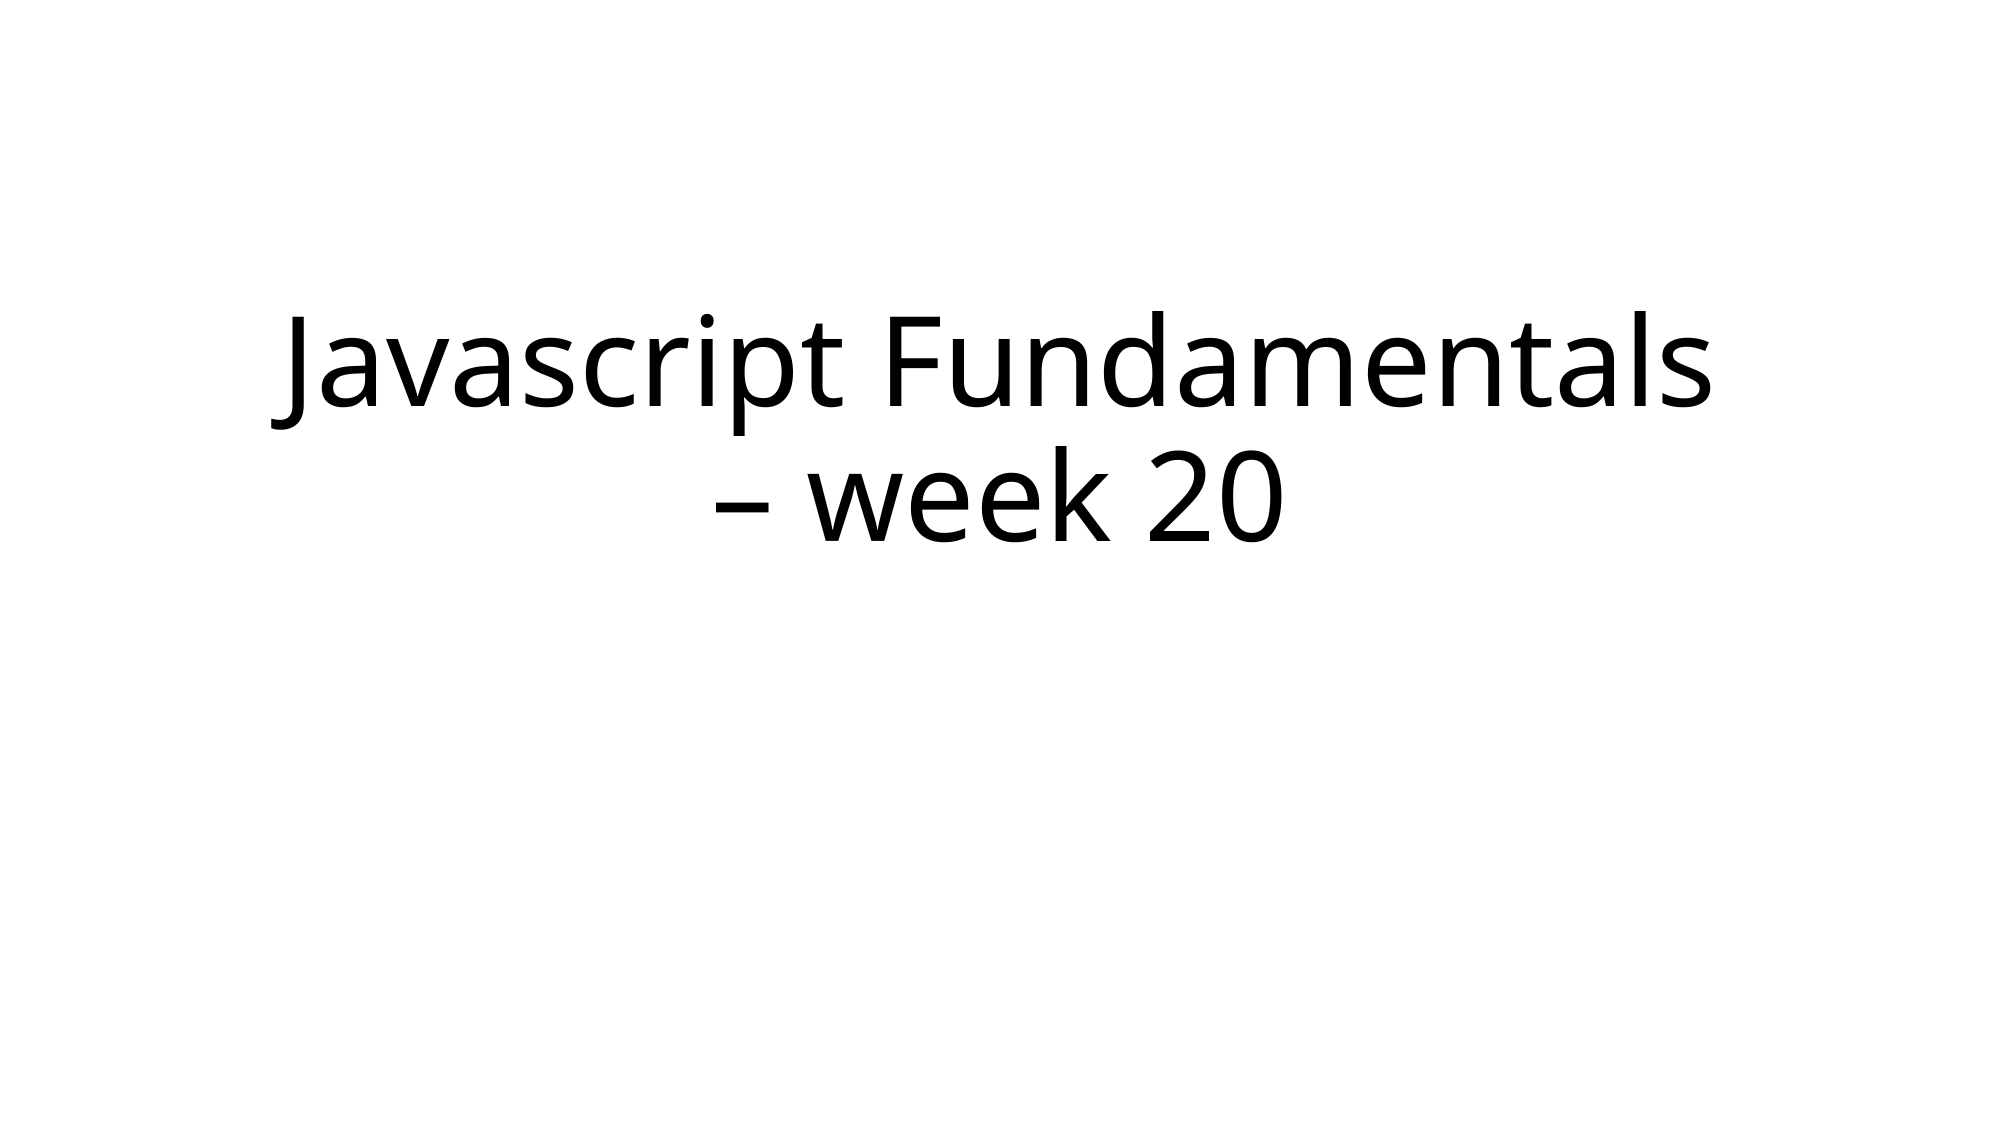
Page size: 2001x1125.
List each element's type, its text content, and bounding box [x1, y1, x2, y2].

title Javascript Fundamentals – week 20 [249, 184, 1750, 576]
